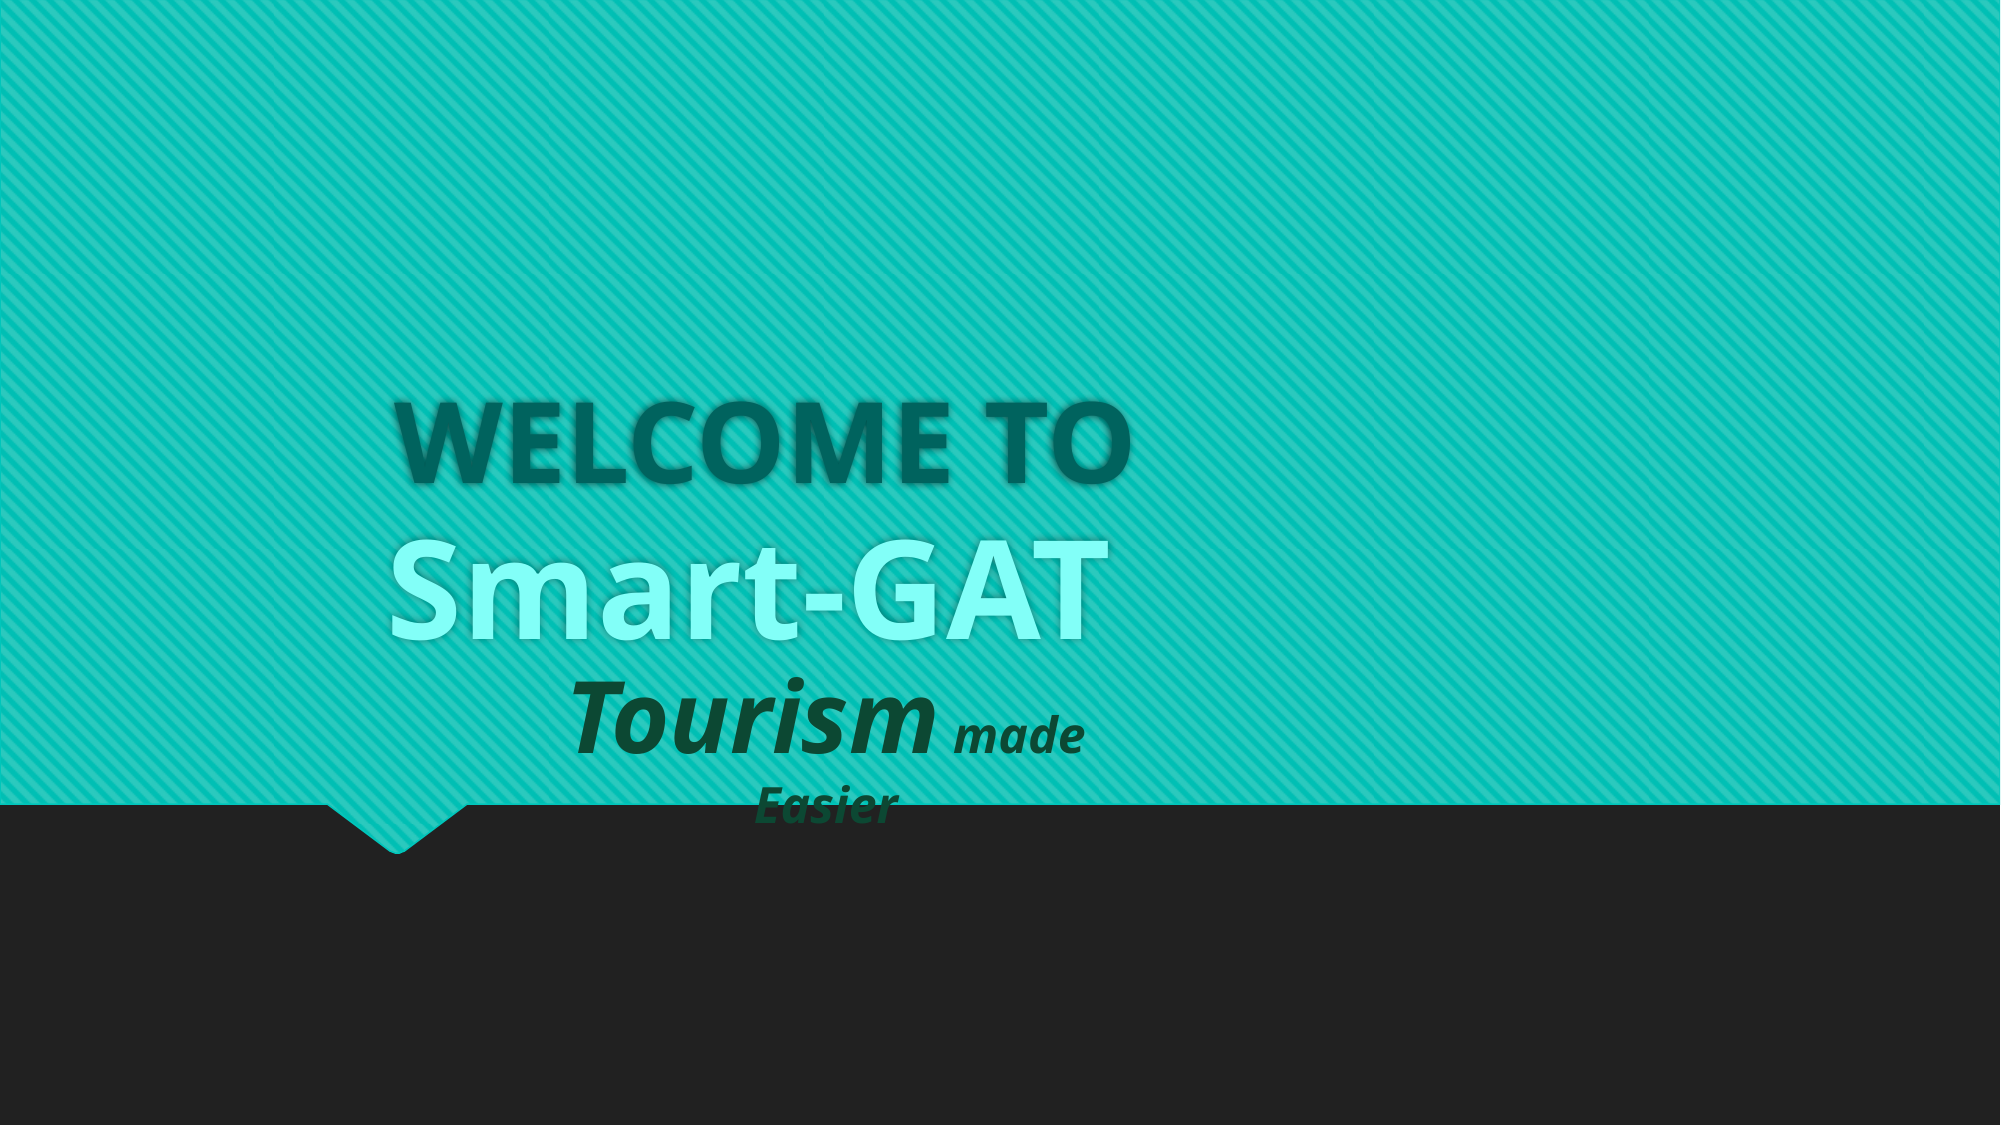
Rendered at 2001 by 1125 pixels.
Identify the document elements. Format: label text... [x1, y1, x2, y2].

subtitle Smart-GAT [371, 494, 1490, 691]
text_box Tourism made Easier [485, 646, 1166, 841]
title WELCOME TO [379, 360, 1498, 514]
